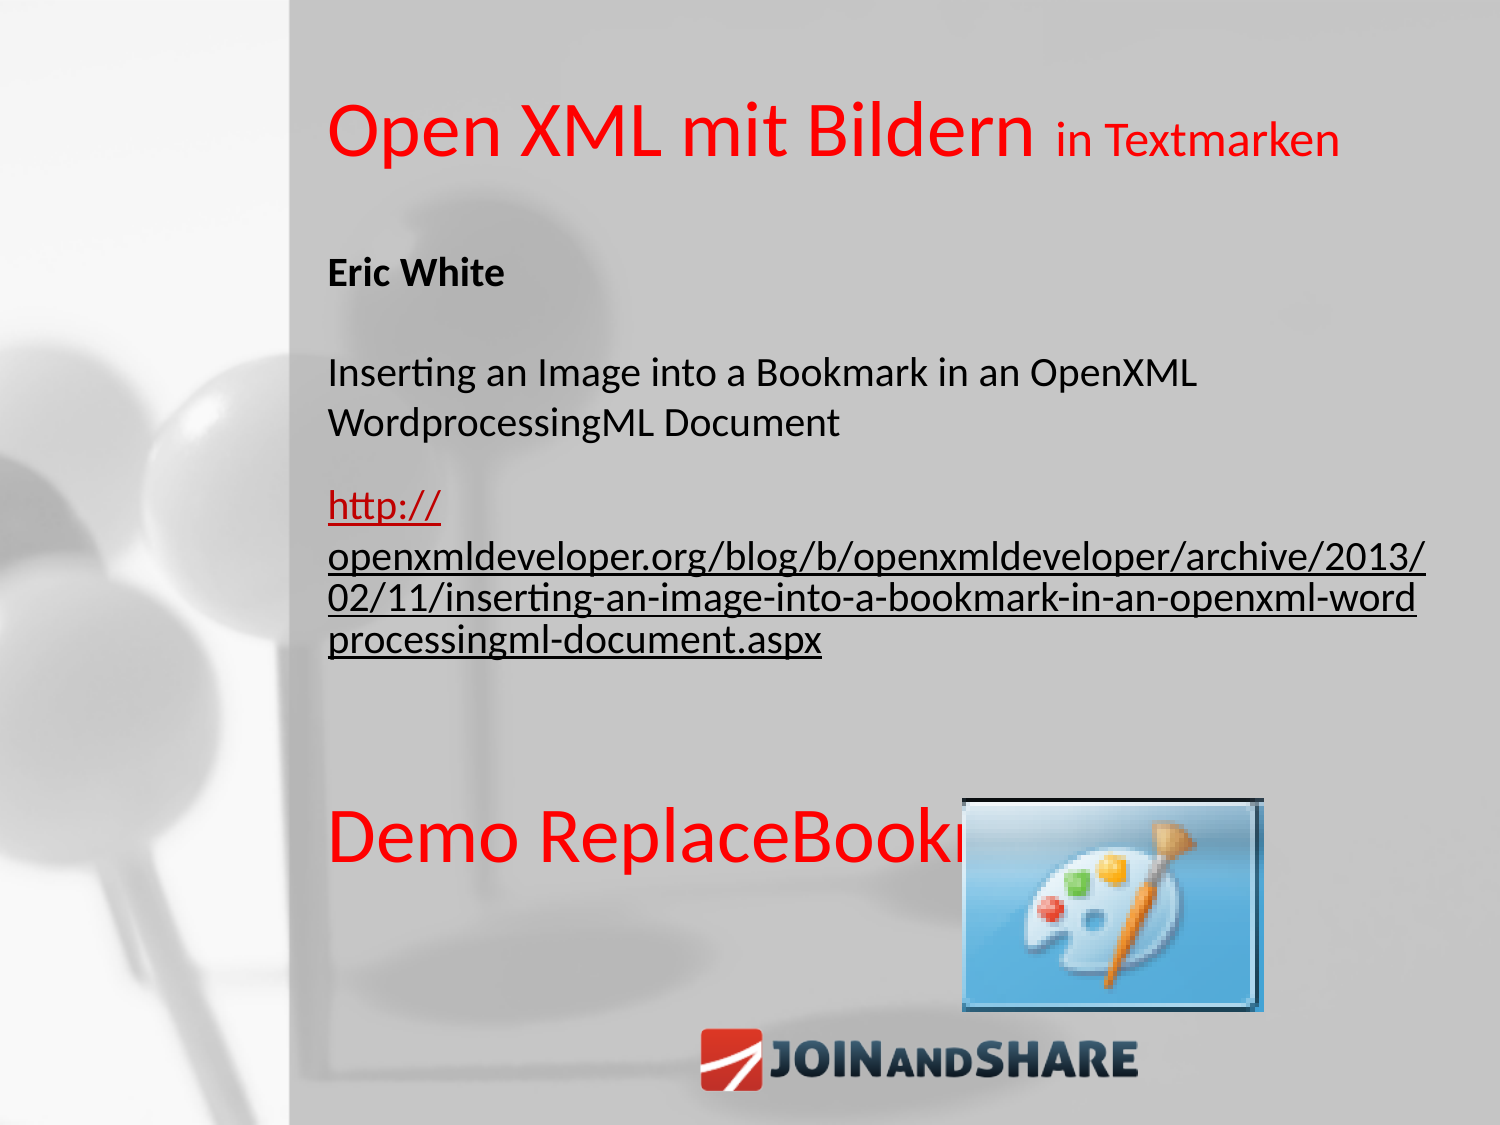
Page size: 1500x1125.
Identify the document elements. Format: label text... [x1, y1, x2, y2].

list Eric White Inserting an Image into a Bookmark in an OpenXML WordprocessingML Document http://openxmldeveloper.org/blog/b/openxmldeveloper/archive/2013/02/11/inserting-an-image-into-a-bookmark-in-an-openxml-wordprocessingml-document.aspx Demo ReplaceBookmark [312, 237, 1450, 1000]
picture [674, 1027, 1138, 1115]
picture [962, 798, 1265, 1012]
title Open XML mit Bildern in Textmarken [312, 37, 1450, 213]
